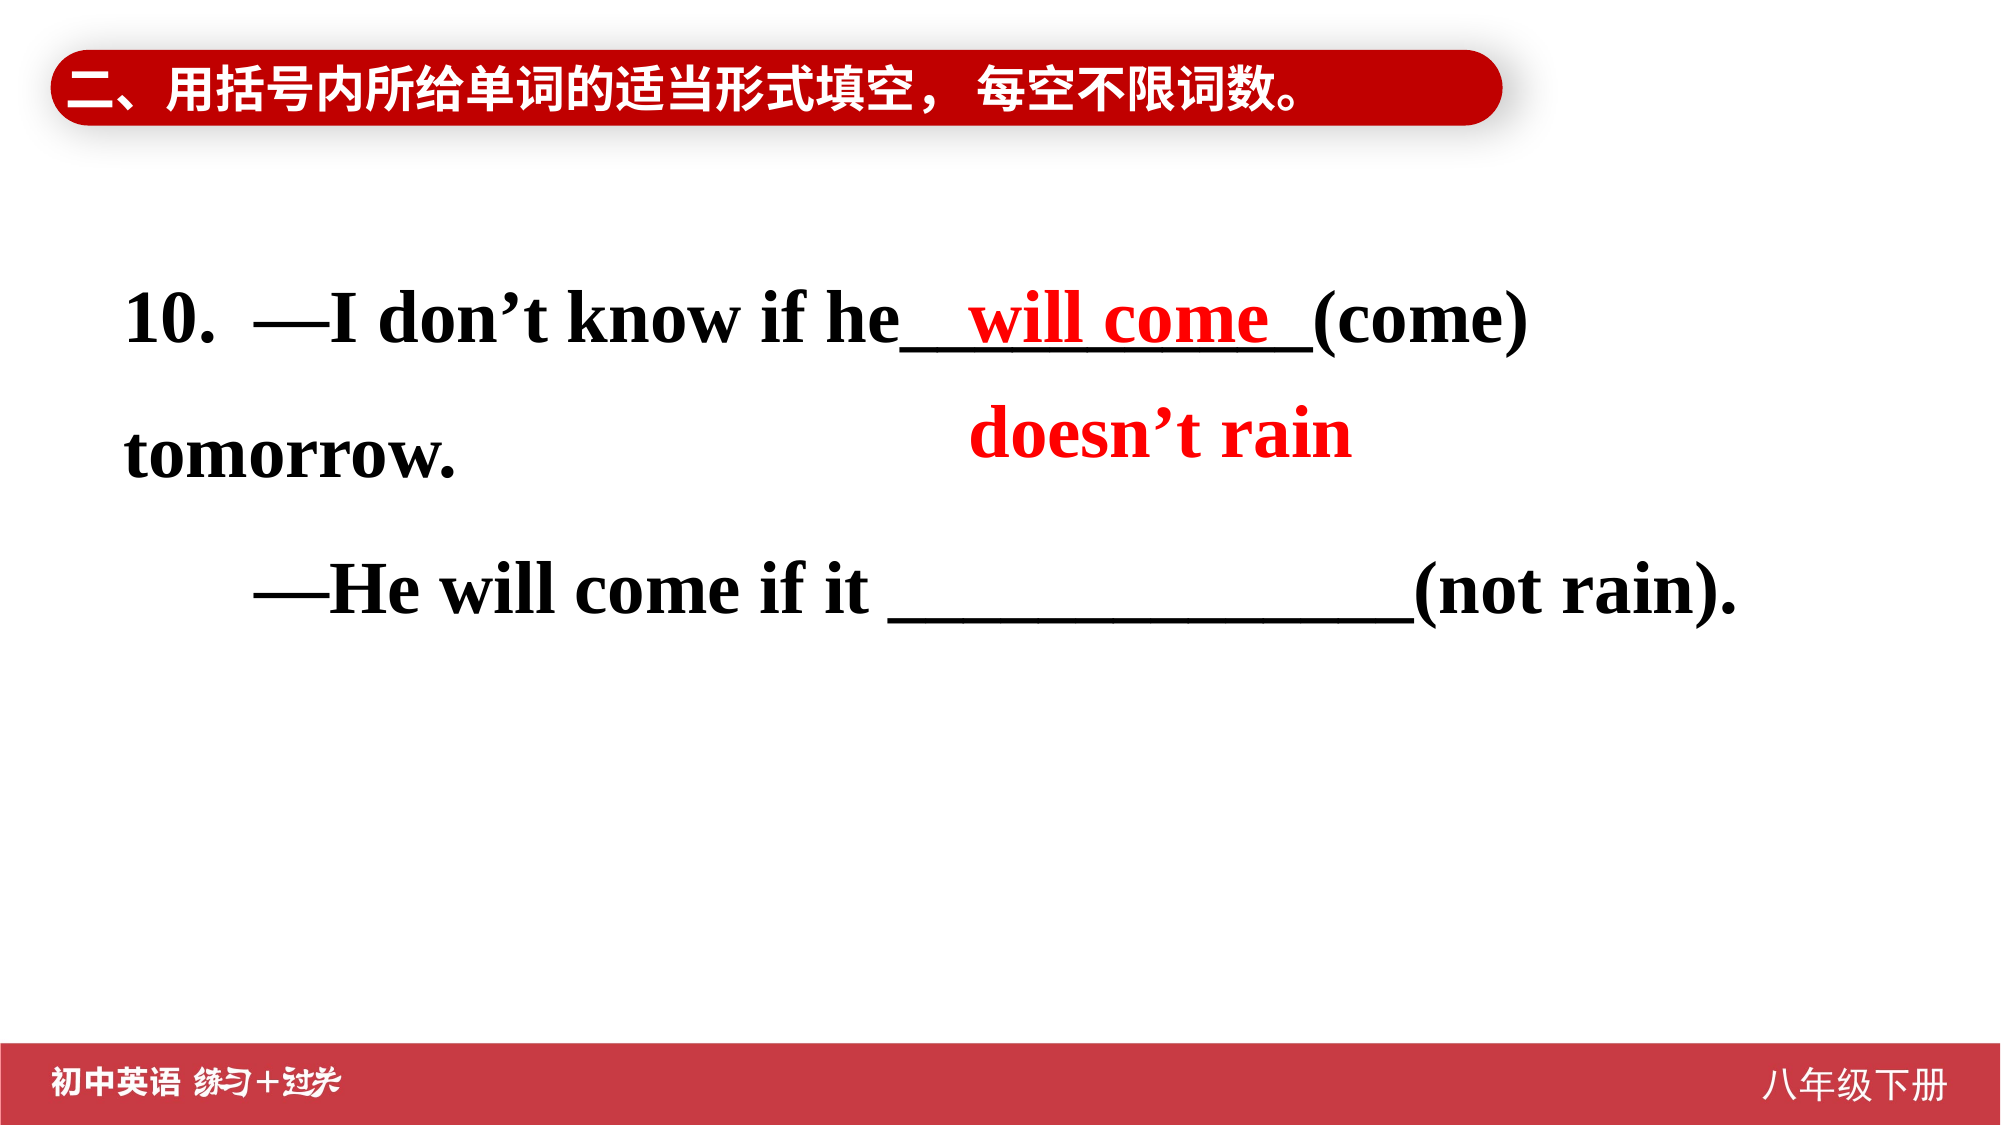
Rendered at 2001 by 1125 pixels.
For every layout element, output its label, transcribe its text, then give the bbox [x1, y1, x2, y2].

text_box will come doesn’t rain [953, 235, 1379, 480]
picture [0, 0, 2001, 1125]
text_box 10. —I don’t know if he___________(come) tomorrow. —He will come if it ______________(not rain). [108, 214, 1892, 636]
text_box 二、用括号内所给单词的适当形式填空， 每空不限词数。 [50, 49, 1426, 125]
text_box [77, 48, 1504, 127]
